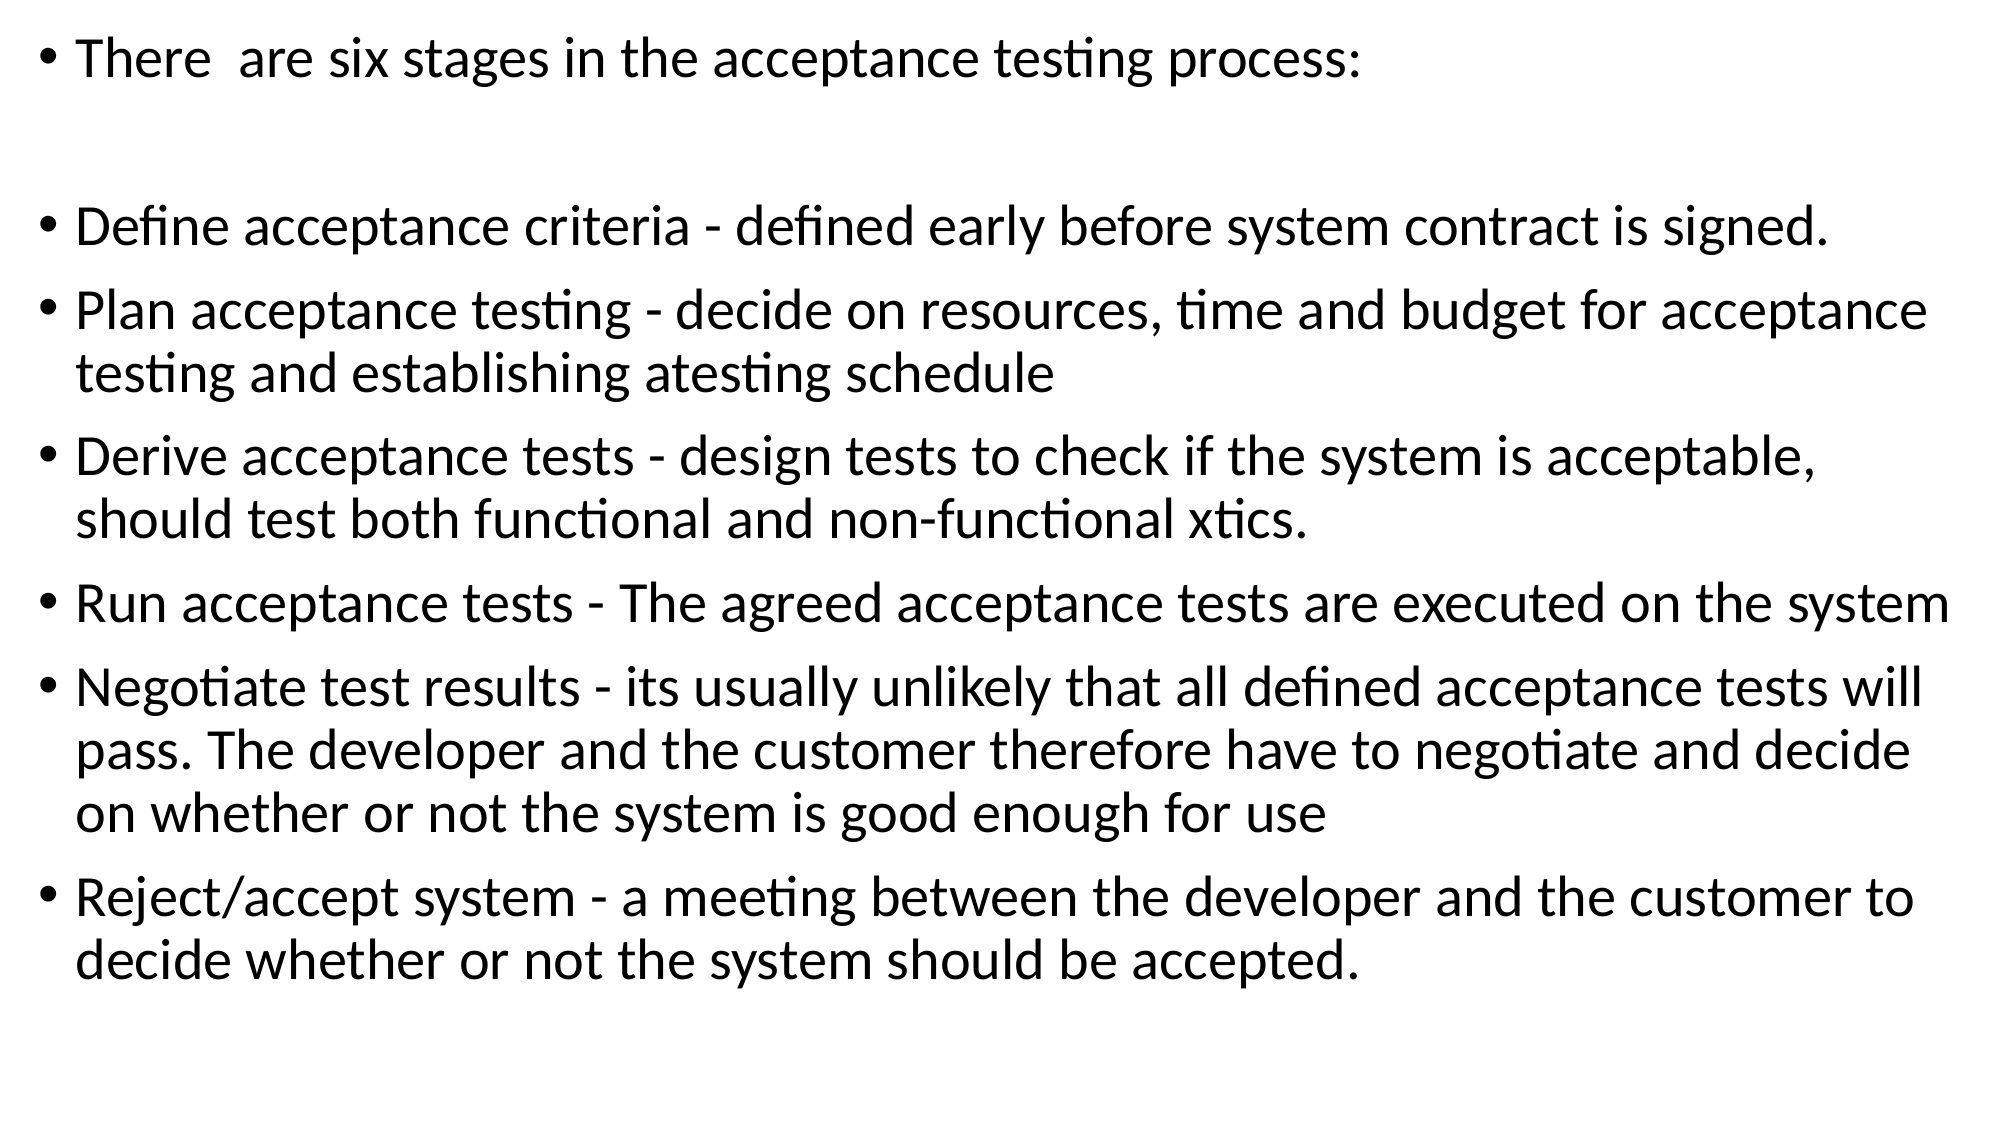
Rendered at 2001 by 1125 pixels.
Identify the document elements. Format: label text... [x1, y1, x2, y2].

list There are six stages in the acceptance testing process: Define acceptance criteria - defined early before system contract is signed. Plan acceptance testing - decide on resources, time and budget for acceptance testing and establishing atesting schedule Derive acceptance tests - design tests to check if the system is acceptable, should test both functional and non-functional xtics. Run acceptance tests - The agreed acceptance tests are executed on the system Negotiate test results - its usually unlikely that all defined acceptance tests will pass. The developer and the customer therefore have to negotiate and decide on whether or not the system is good enough for use Reject/accept system - a meeting between the developer and the customer to decide whether or not the system should be accepted. [23, 19, 1986, 1014]
